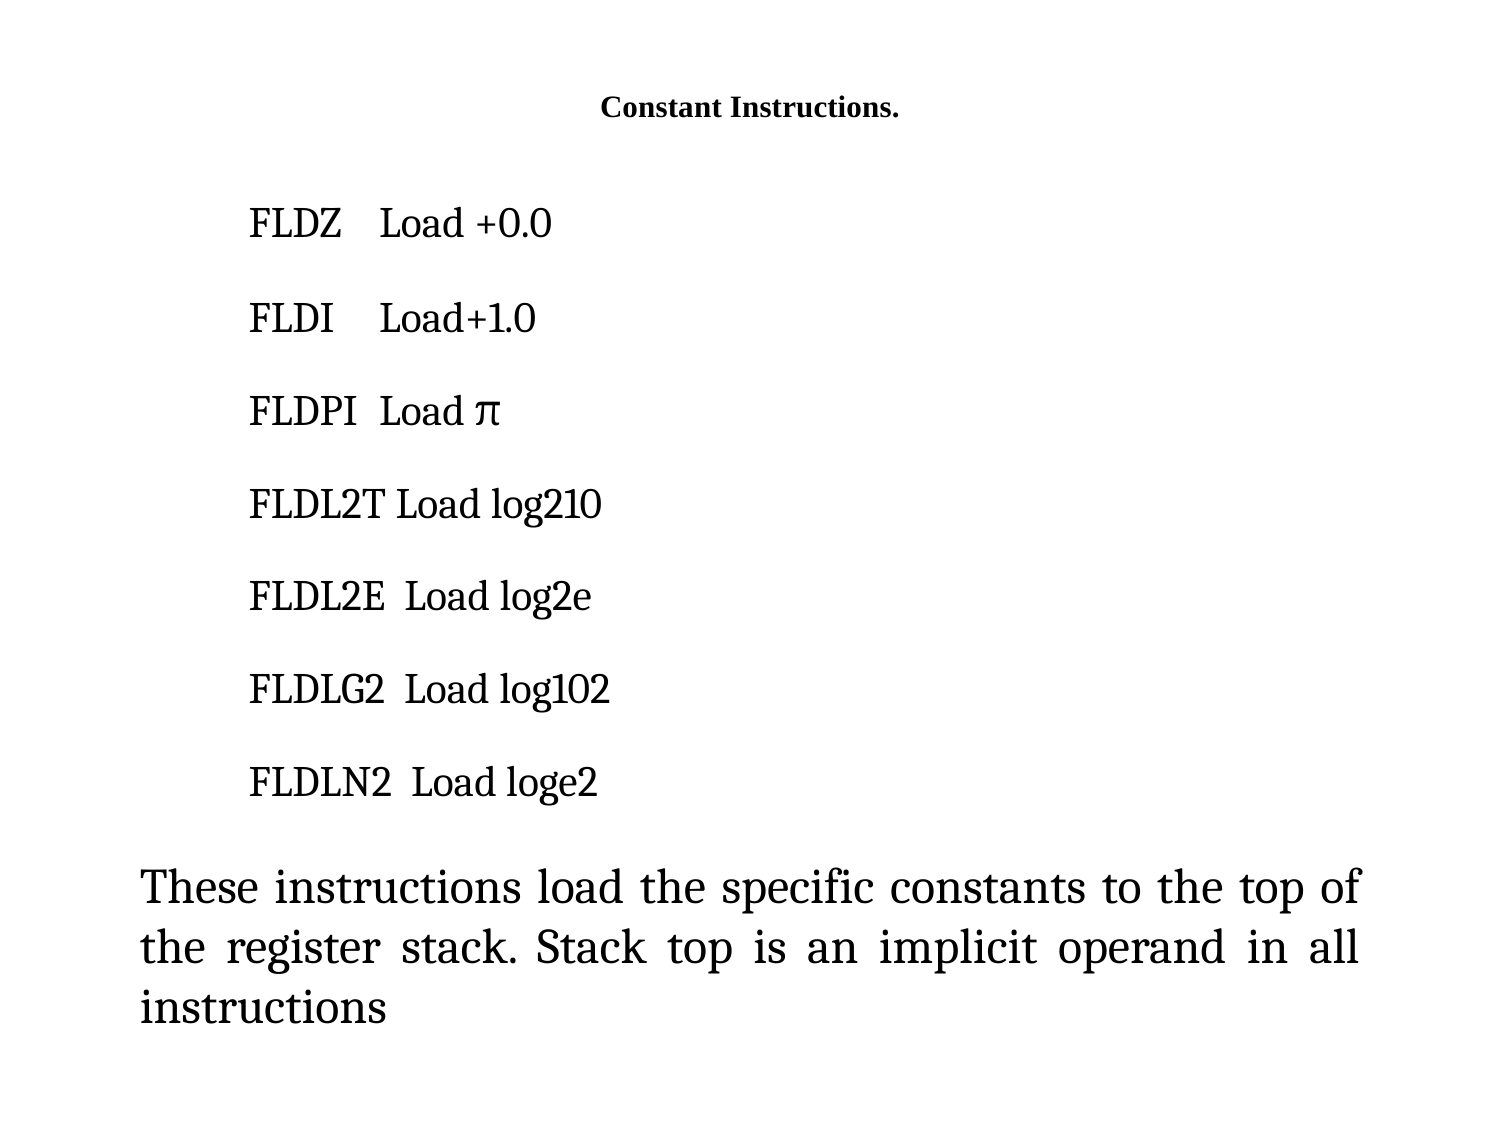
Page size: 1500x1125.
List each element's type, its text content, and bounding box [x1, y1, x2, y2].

list FLDZ Load +0.0 FLDI Load+1.0 FLDPI Load π FLDL2T Load log210 FLDL2E Load log2e FLDLG2 Load log102 FLDLN2 Load loge2 [103, 136, 1397, 813]
text_box These instructions load the specific constants to the top of the register stack. Stack top is an implicit operand in all instructions [125, 845, 1375, 1041]
title Constant Instructions. [103, 59, 1397, 136]
